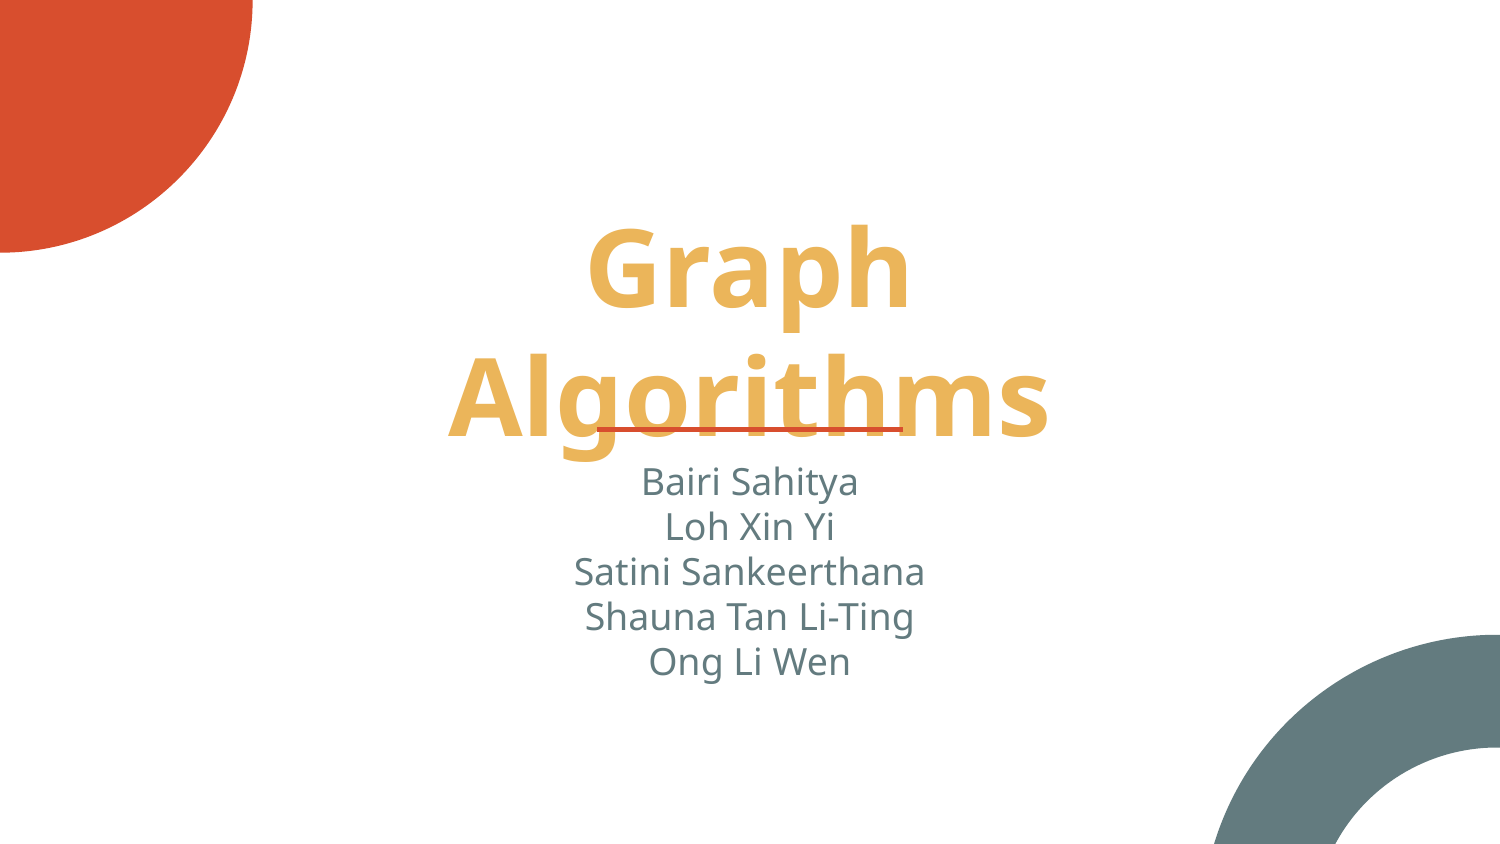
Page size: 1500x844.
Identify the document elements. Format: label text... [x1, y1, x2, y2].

text_box [596, 427, 904, 432]
subtitle Bairi Sahitya Loh Xin Yi Satini Sankeerthana Shauna Tan Li-Ting Ong Li Wen [421, 470, 1079, 670]
title Graph Algorithms [261, 251, 1239, 406]
